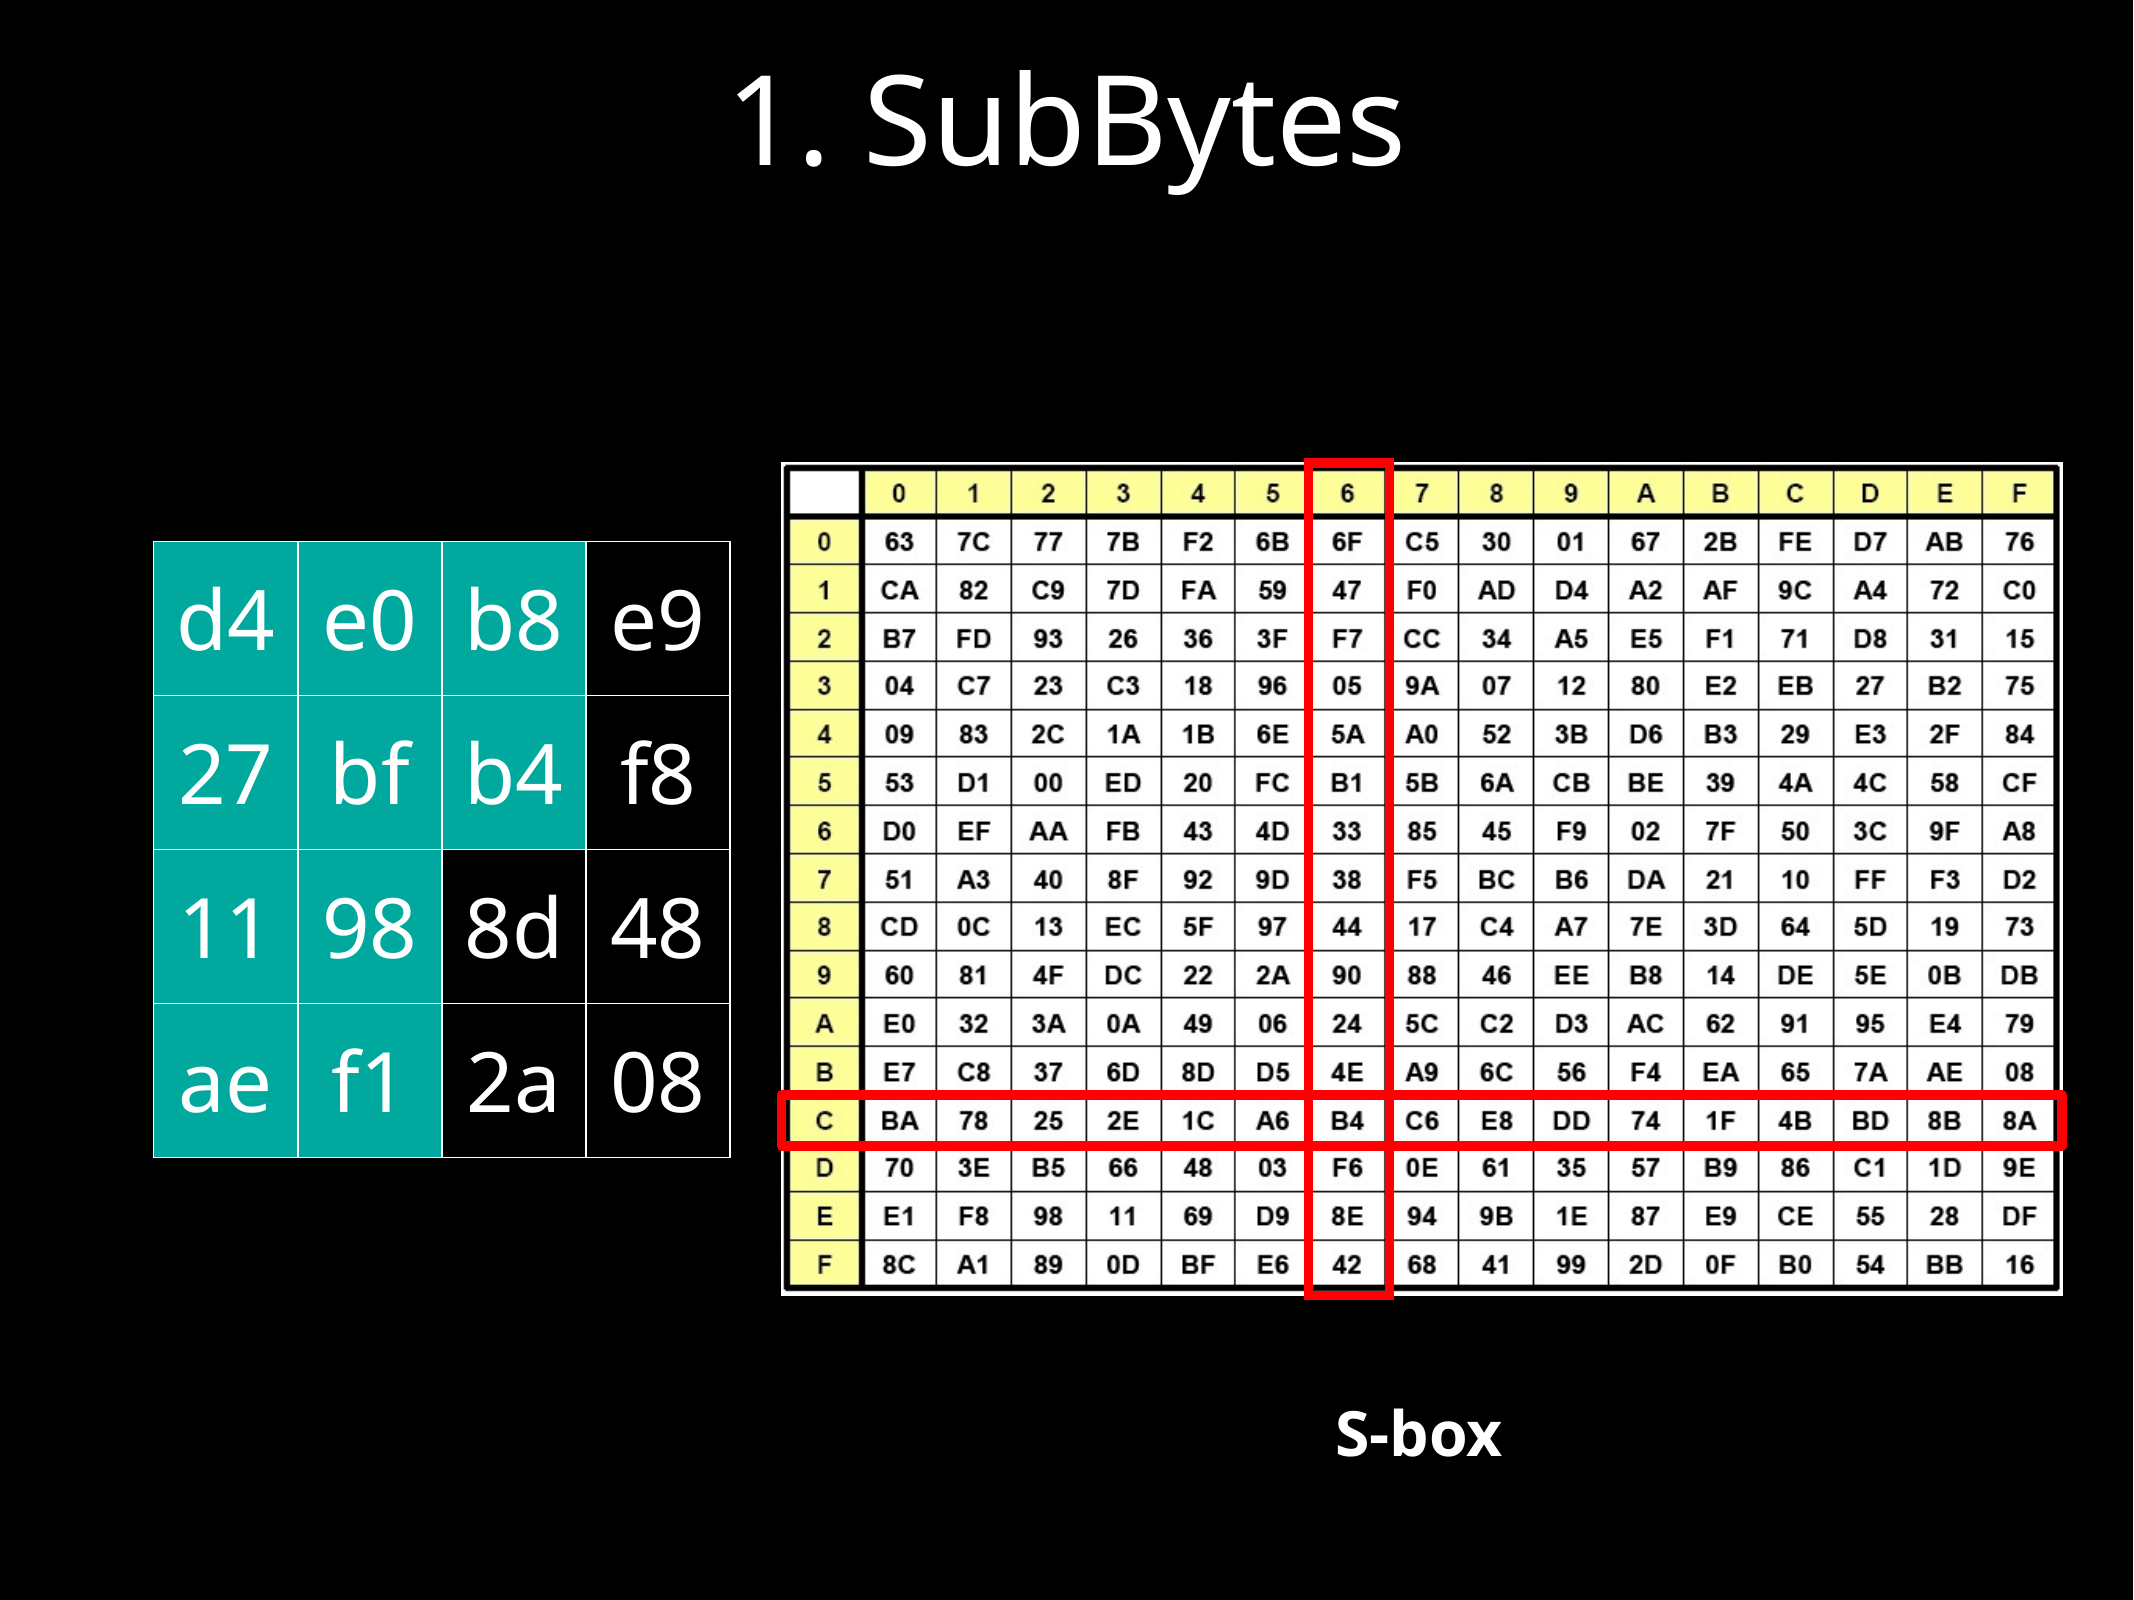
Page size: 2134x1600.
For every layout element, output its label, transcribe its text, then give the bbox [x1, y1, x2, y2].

table_cell 48 [587, 850, 729, 1003]
table_cell 98 [299, 850, 441, 1003]
table_cell b4 [443, 696, 585, 849]
table_cell 27 [154, 696, 297, 849]
table_cell f8 [587, 696, 729, 849]
table_cell 11 [154, 850, 297, 1003]
title 1. SubBytes [155, 52, 1978, 179]
table_header e9 [587, 542, 729, 695]
picture [780, 462, 2063, 1296]
table_cell f1 [299, 1004, 441, 1157]
text_box S-box [1327, 1385, 1512, 1477]
table_header b8 [443, 542, 585, 695]
table_header e0 [299, 542, 441, 695]
table_cell bf [299, 696, 441, 849]
table_cell 2a [443, 1004, 585, 1157]
table_cell 8d [443, 850, 585, 1003]
table_cell 08 [587, 1004, 729, 1157]
table_cell ae [154, 1004, 297, 1157]
table_header d4 [154, 542, 297, 695]
